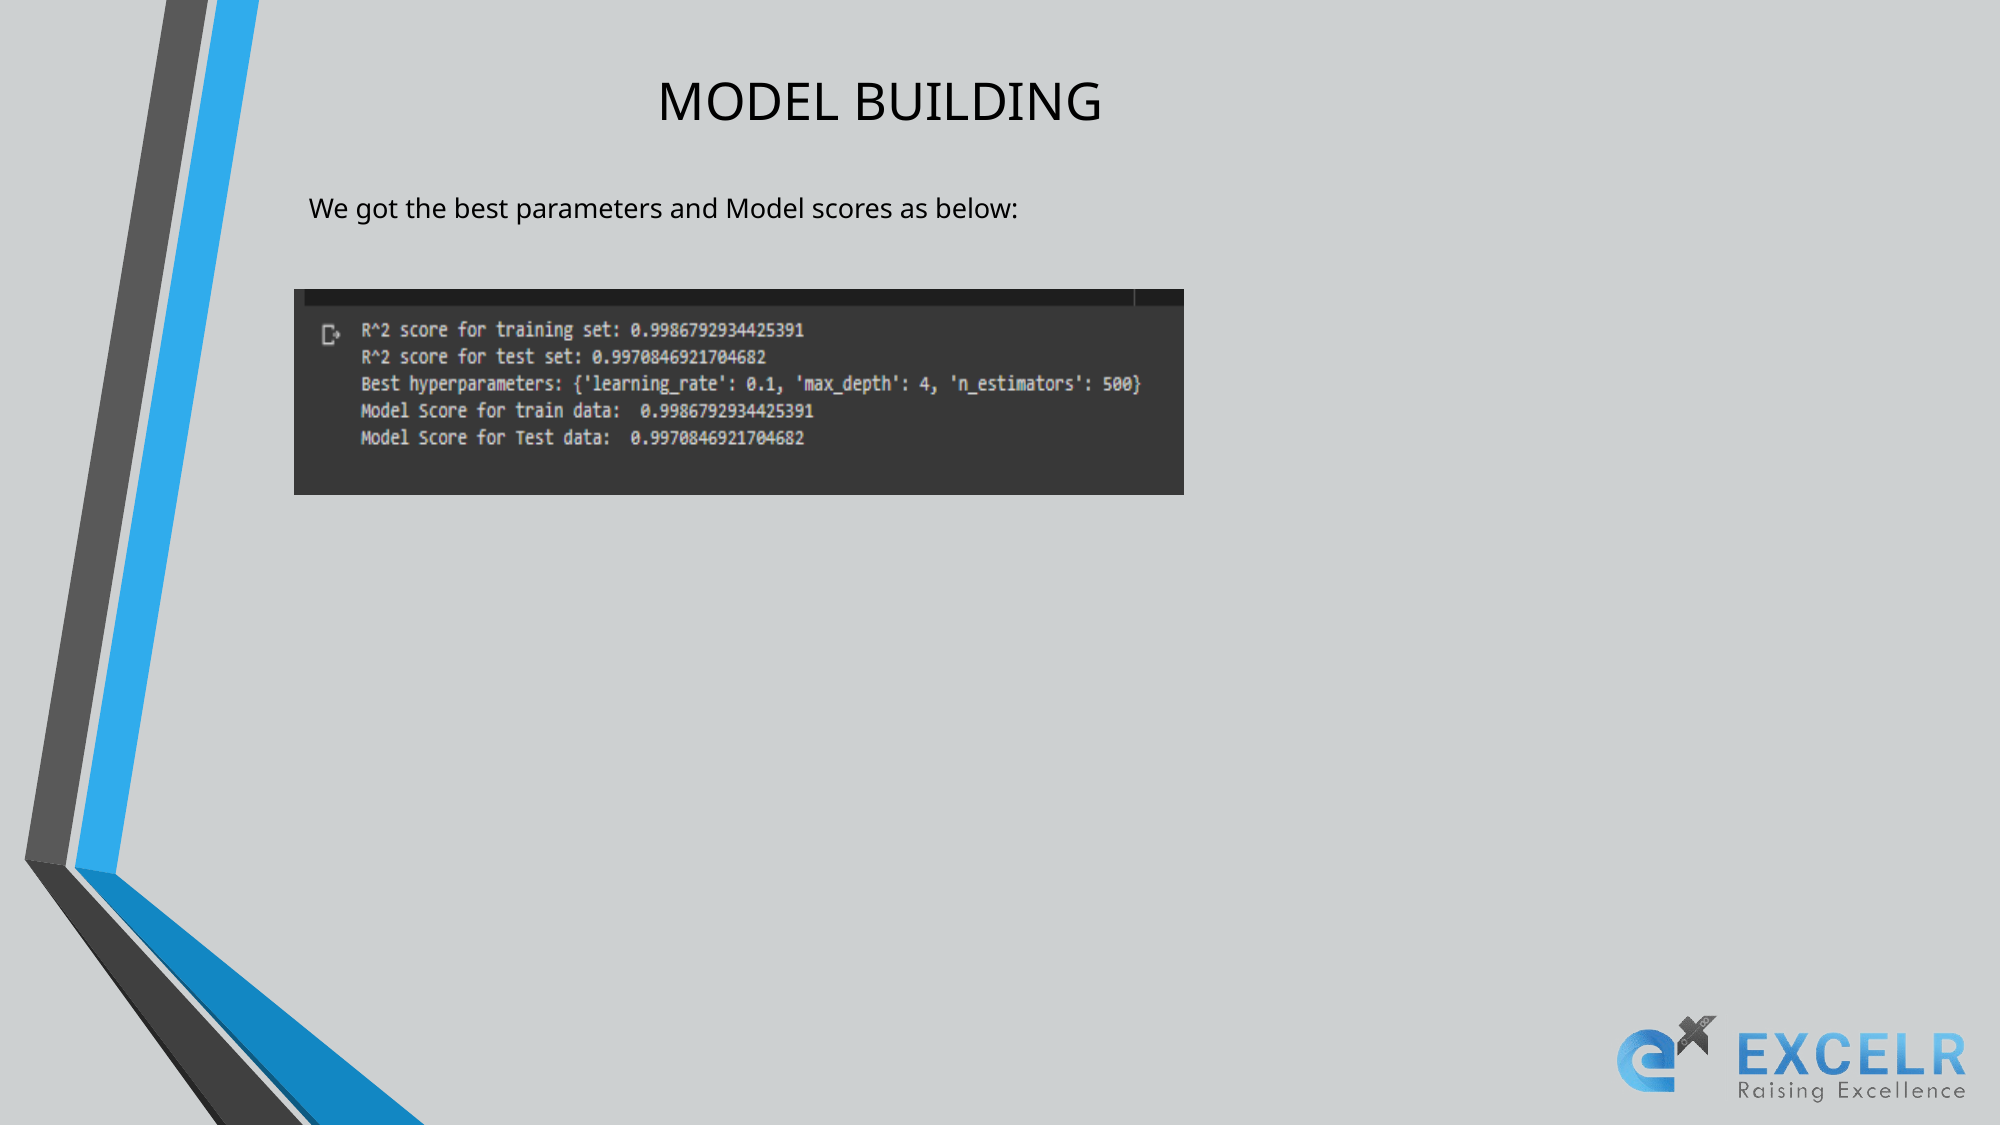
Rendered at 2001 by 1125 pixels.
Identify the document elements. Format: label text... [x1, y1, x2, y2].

text_box We got the best parameters and Model scores as below: [294, 184, 1746, 232]
picture [1611, 1005, 1990, 1111]
picture [293, 288, 1184, 495]
text_box MODEL BUILDING [58, 24, 1703, 175]
